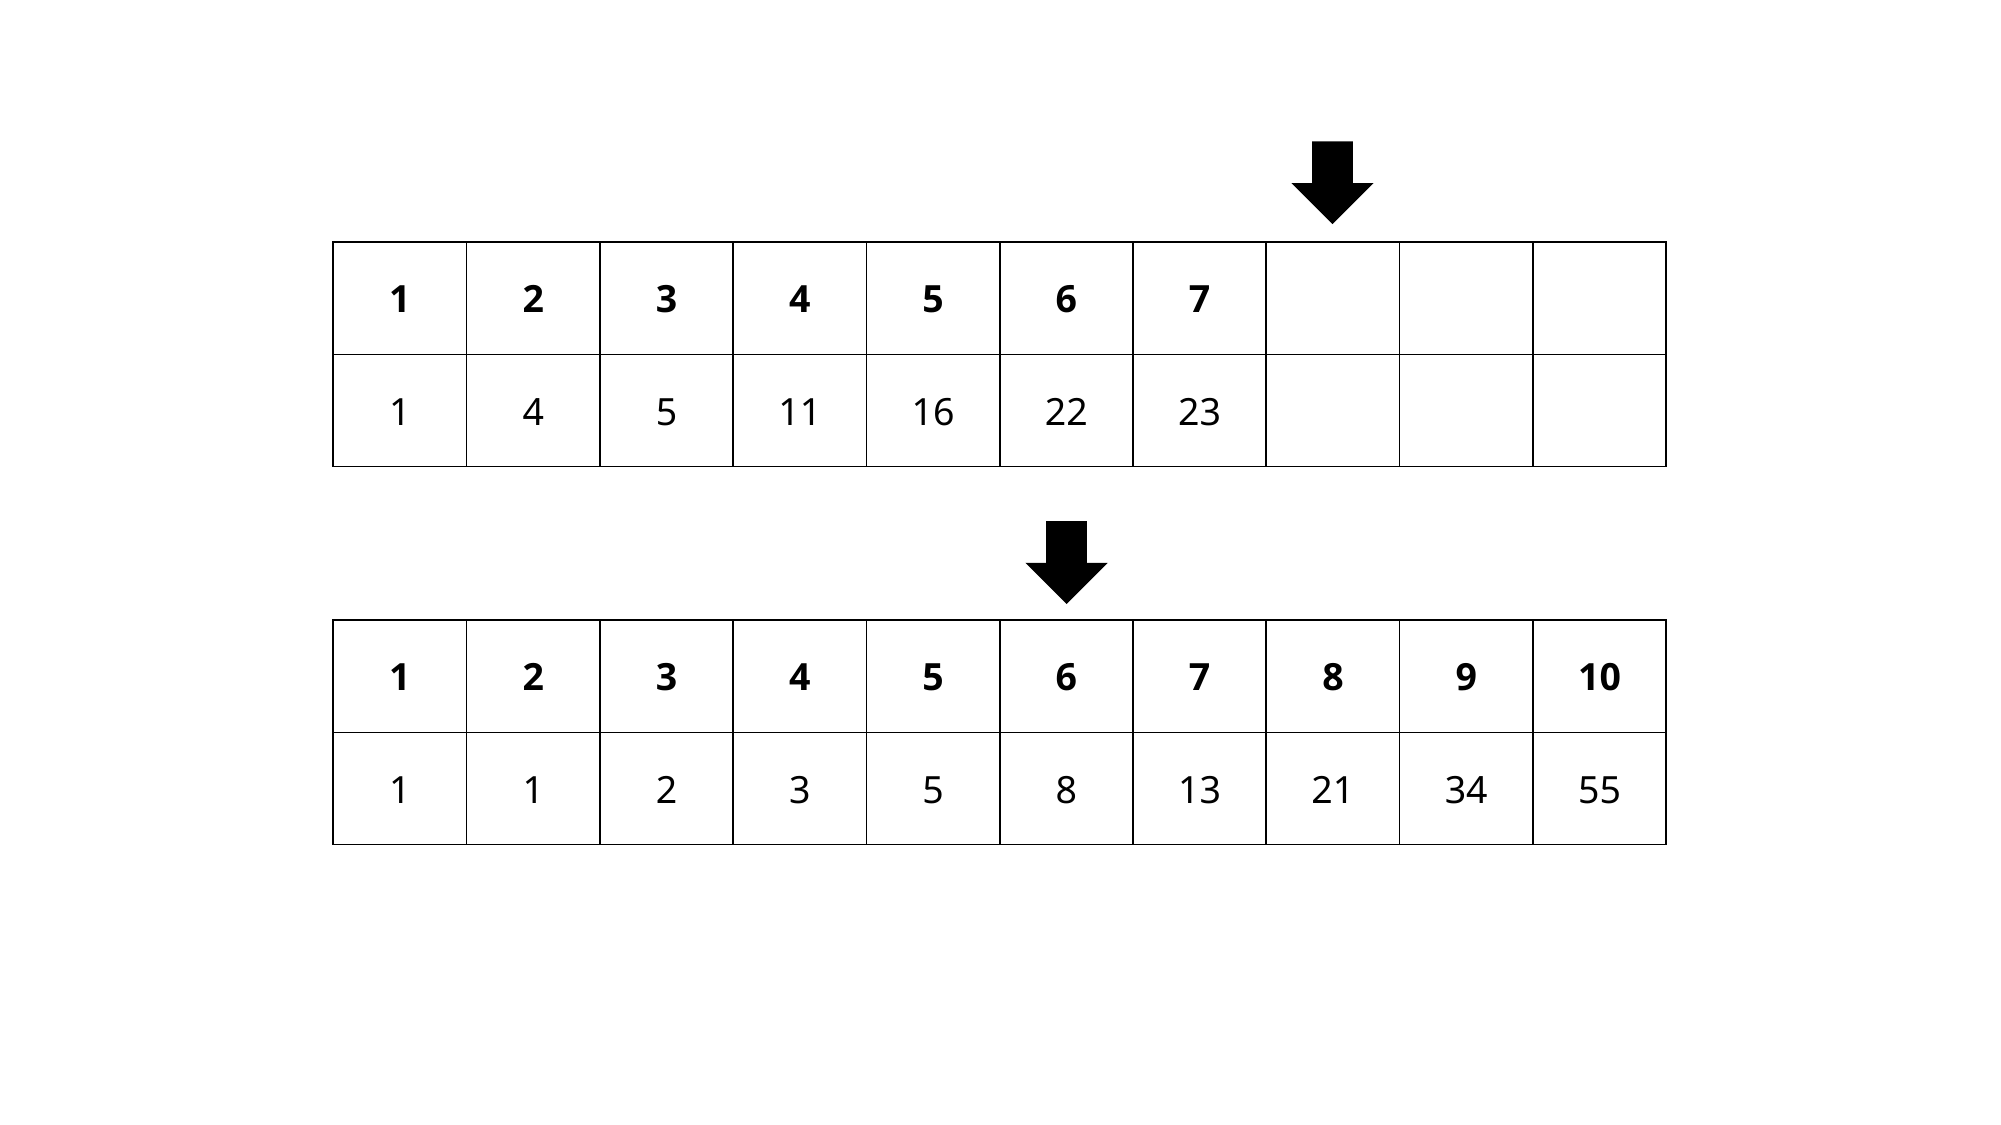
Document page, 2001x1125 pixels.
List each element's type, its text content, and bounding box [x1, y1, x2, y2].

table_header 1 [334, 621, 466, 732]
table_cell 21 [1267, 733, 1399, 844]
table_header 5 [867, 243, 999, 354]
text_box [1025, 521, 1108, 605]
table_cell 2 [601, 733, 732, 844]
table_cell 3 [734, 733, 866, 844]
table_cell 16 [867, 355, 999, 466]
table_header [1400, 243, 1532, 354]
table_cell 34 [1400, 733, 1532, 844]
table_cell 1 [334, 733, 466, 844]
table_cell 23 [1134, 355, 1265, 466]
table_cell 5 [601, 355, 732, 466]
table_header 6 [1001, 243, 1132, 354]
table_header 2 [467, 243, 599, 354]
table_header 3 [601, 621, 732, 732]
table_header 5 [867, 621, 999, 732]
table_header 1 [334, 243, 466, 354]
text_box [1291, 141, 1374, 225]
table_cell 13 [1134, 733, 1265, 844]
table_cell 4 [467, 355, 599, 466]
table_header 7 [1134, 243, 1265, 354]
table_header 4 [734, 243, 866, 354]
table_header [1534, 243, 1665, 354]
table_header 9 [1400, 621, 1532, 732]
table_header 2 [467, 621, 599, 732]
table_cell [1534, 355, 1665, 466]
table_header 6 [1001, 621, 1132, 732]
table_cell [1400, 355, 1532, 466]
table_cell 1 [467, 733, 599, 844]
table_cell 5 [867, 733, 999, 844]
table_cell 11 [734, 355, 866, 466]
table_header 8 [1267, 621, 1399, 732]
table_cell 55 [1534, 733, 1665, 844]
table_header 10 [1534, 621, 1665, 732]
table_header 3 [601, 243, 732, 354]
table_cell 22 [1001, 355, 1132, 466]
table_header 7 [1134, 621, 1265, 732]
table_cell 1 [334, 355, 466, 466]
table_cell [1267, 355, 1399, 466]
table_cell 8 [1001, 733, 1132, 844]
table_header 4 [734, 621, 866, 732]
table_header [1267, 243, 1399, 354]
